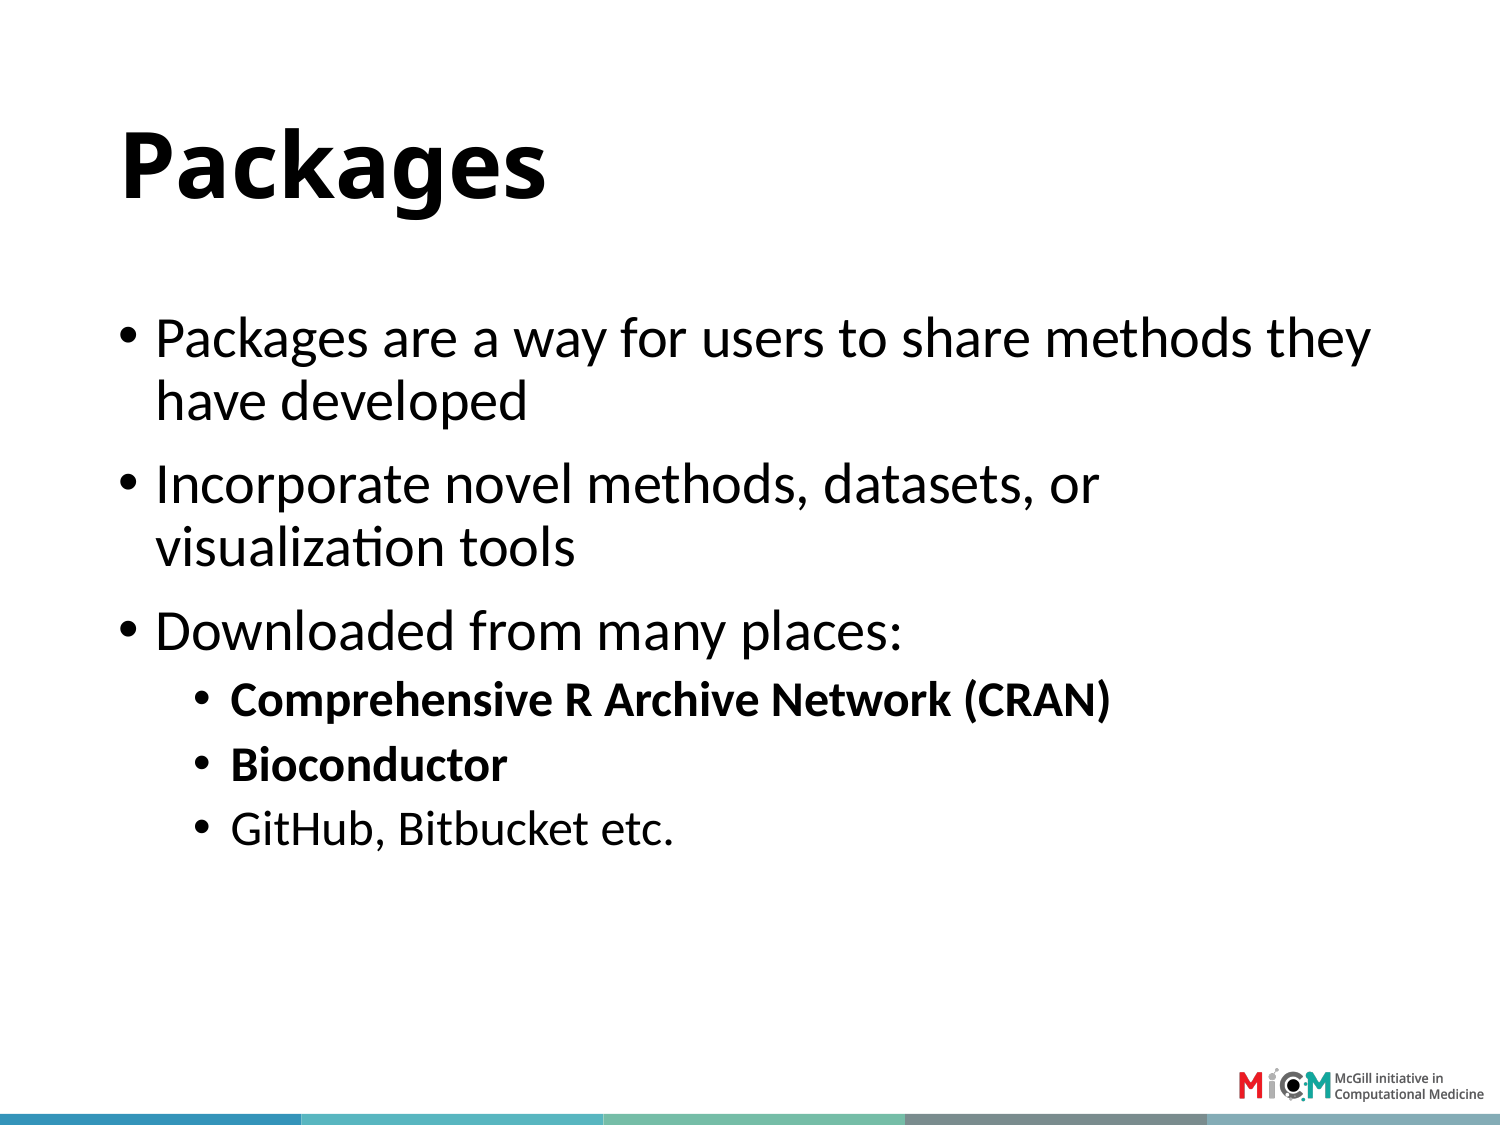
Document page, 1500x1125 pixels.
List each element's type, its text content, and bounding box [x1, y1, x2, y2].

picture [1211, 1051, 1500, 1122]
list Packages are a way for users to share methods they have developed Incorporate novel methods, datasets, or visualization tools Downloaded from many places: Comprehensive R Archive Network (CRAN) Bioconductor GitHub, Bitbucket etc. [103, 299, 1397, 1014]
title Packages [103, 59, 1397, 278]
